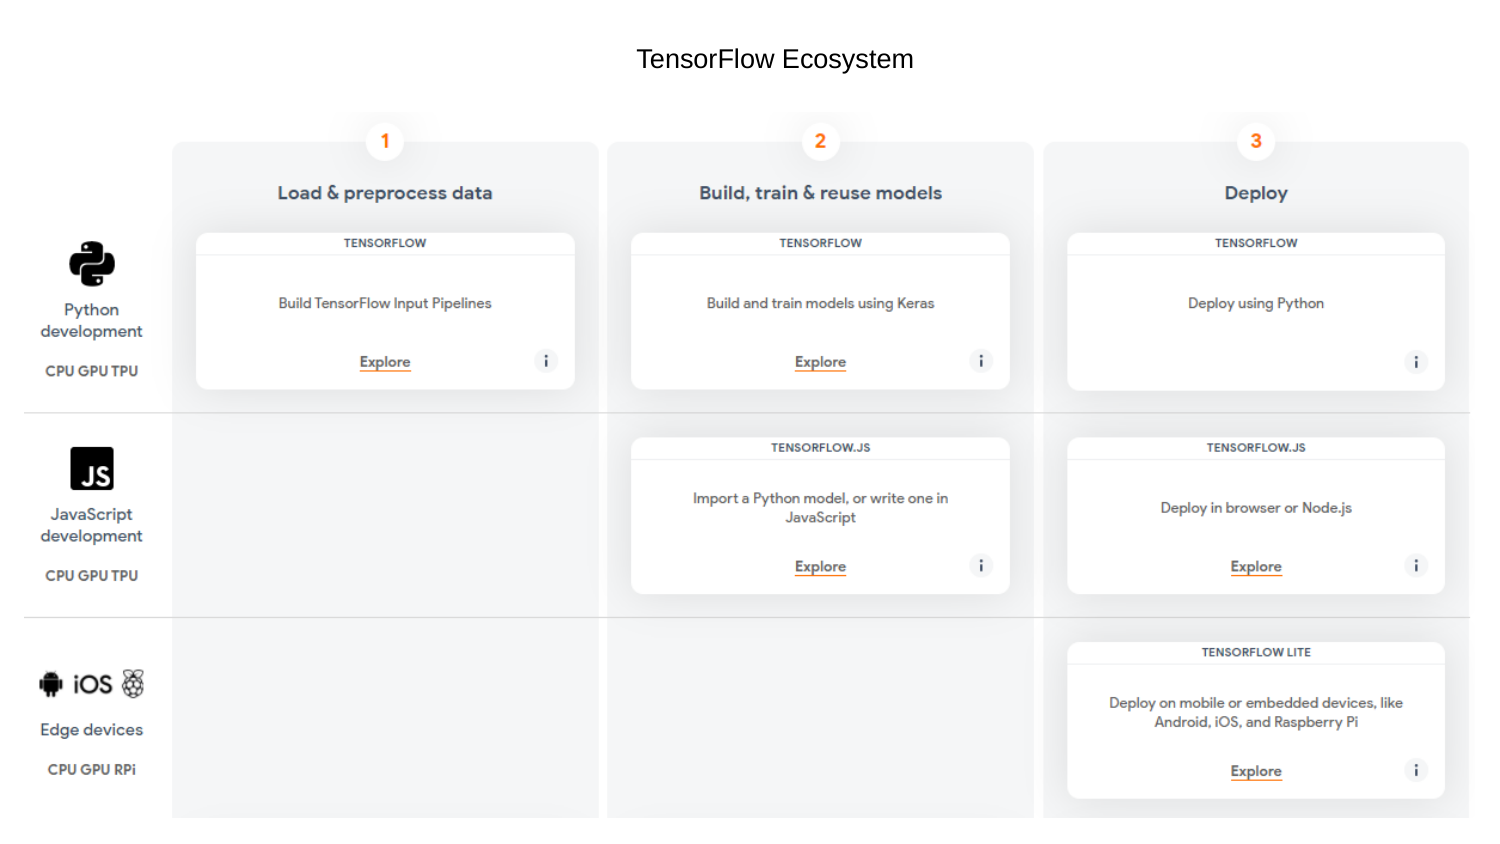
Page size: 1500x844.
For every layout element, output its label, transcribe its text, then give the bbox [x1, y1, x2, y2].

text_box TensorFlow Ecosystem [621, 26, 932, 89]
picture [24, 112, 1476, 818]
